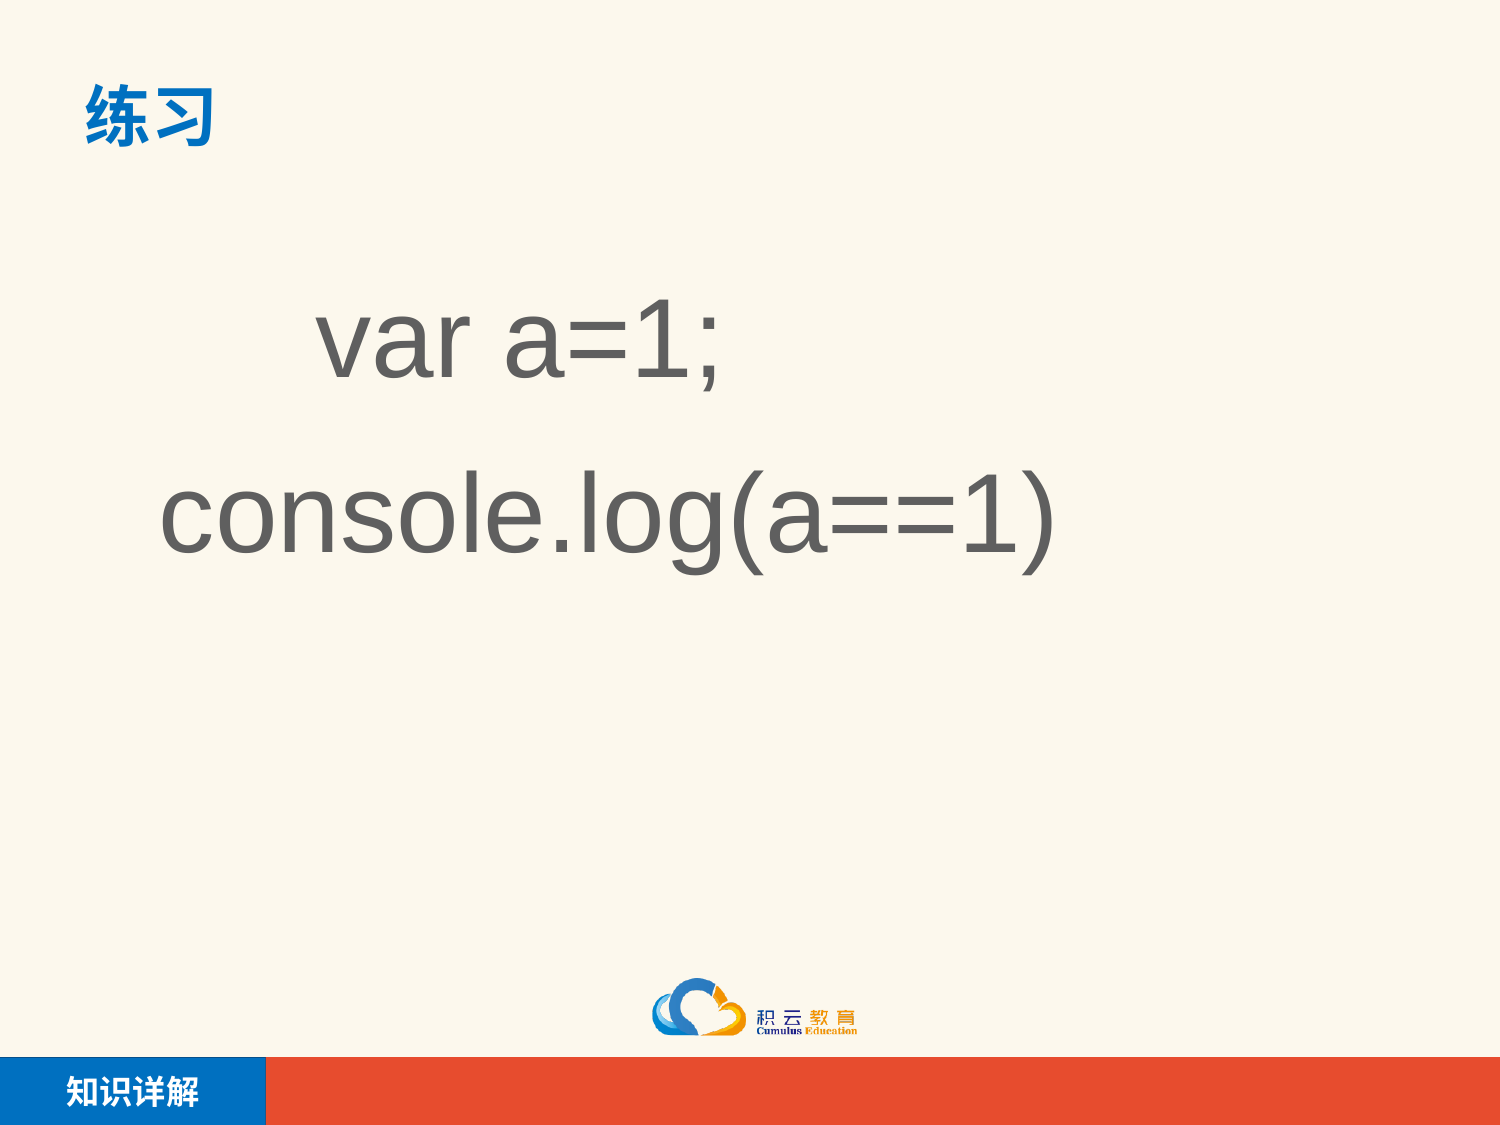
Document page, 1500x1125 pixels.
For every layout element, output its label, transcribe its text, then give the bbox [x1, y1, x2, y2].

text_box var a=1; console.log(a==1) [144, 216, 1353, 583]
title 练习 [69, 55, 1431, 163]
picture [643, 971, 869, 1044]
